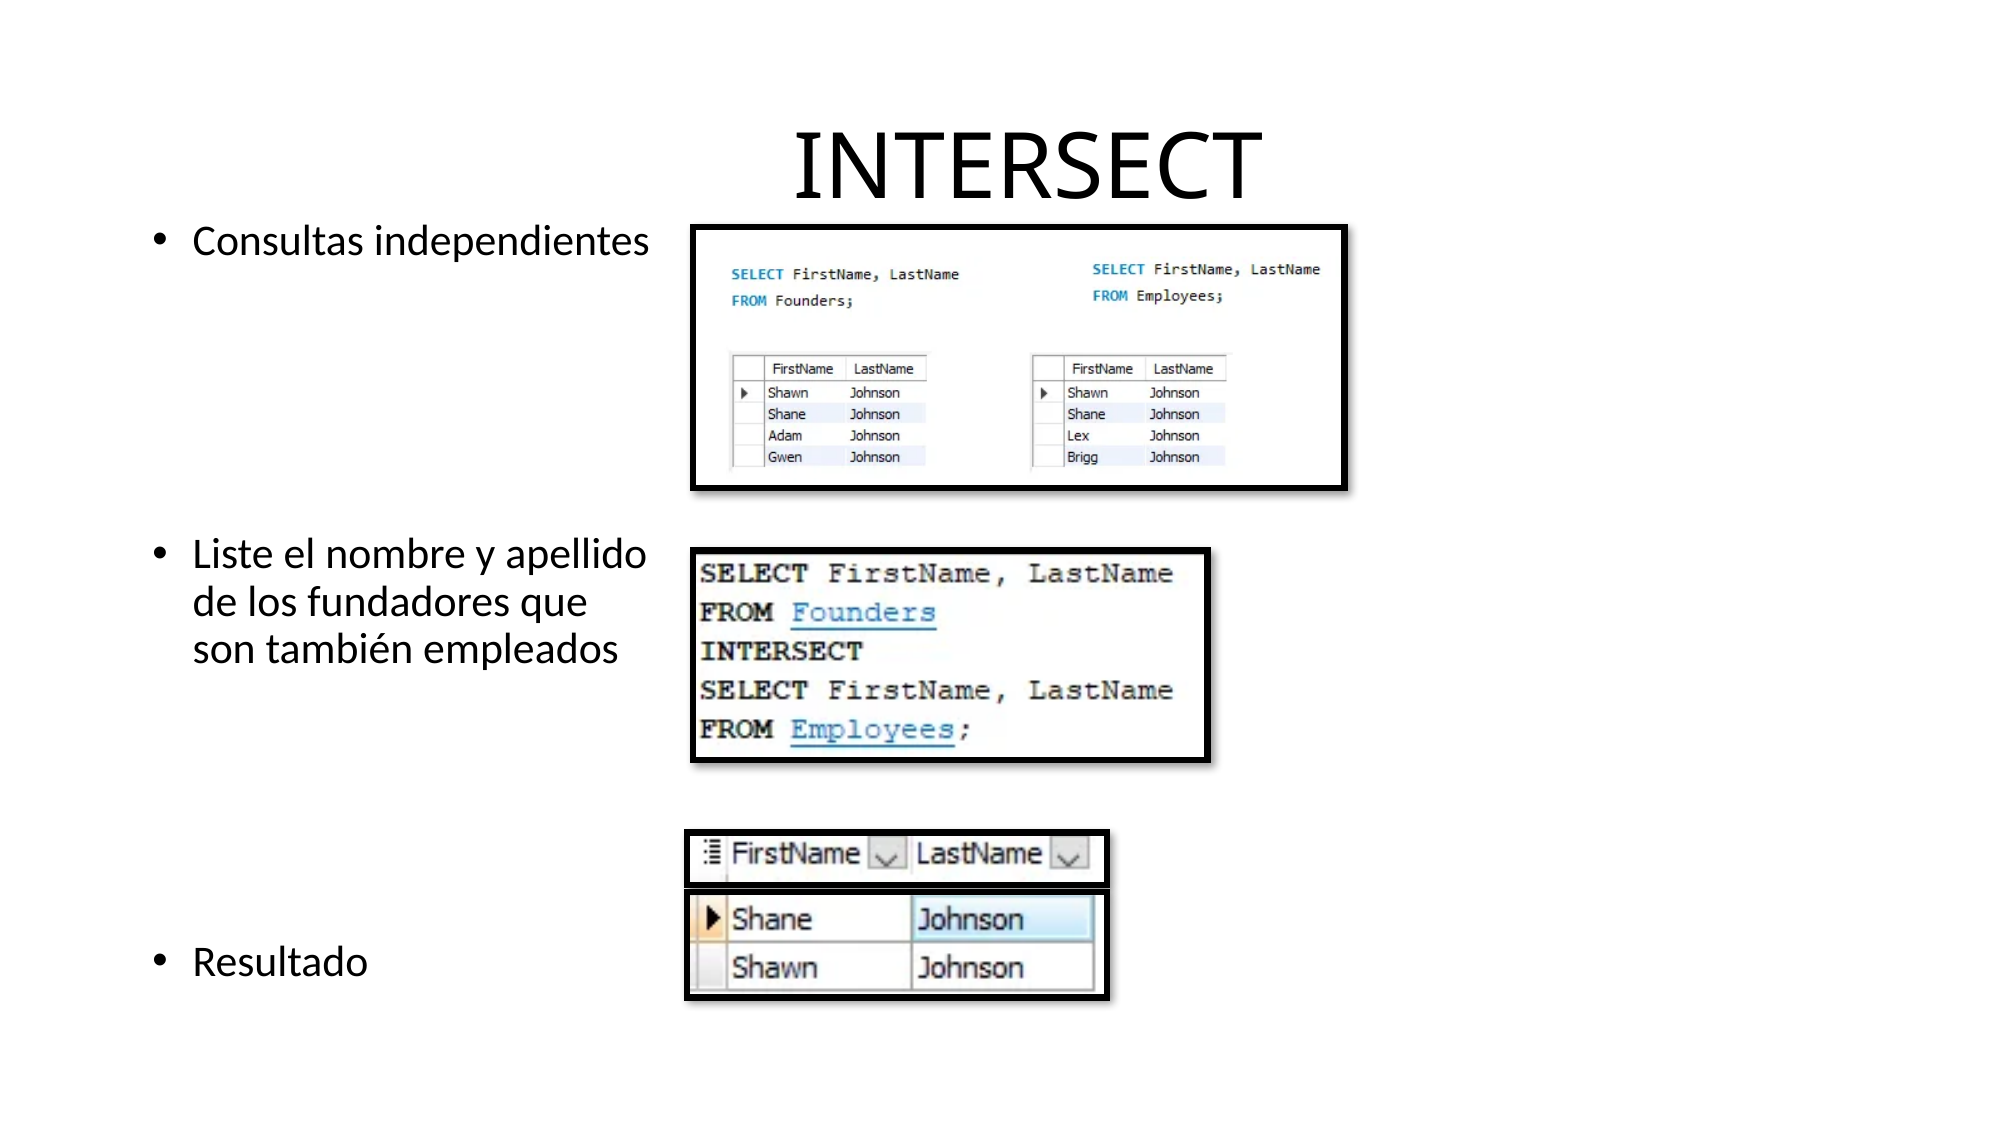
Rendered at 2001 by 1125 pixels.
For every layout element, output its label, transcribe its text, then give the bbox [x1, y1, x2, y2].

title INTERSECT [137, 59, 1863, 278]
list Consultas independientes Liste el nombre y apellido de los fundadores que son también empleados Resultado [137, 210, 673, 1014]
picture [695, 229, 1342, 486]
picture [695, 553, 1205, 757]
picture [689, 895, 1104, 995]
picture [689, 835, 1104, 882]
